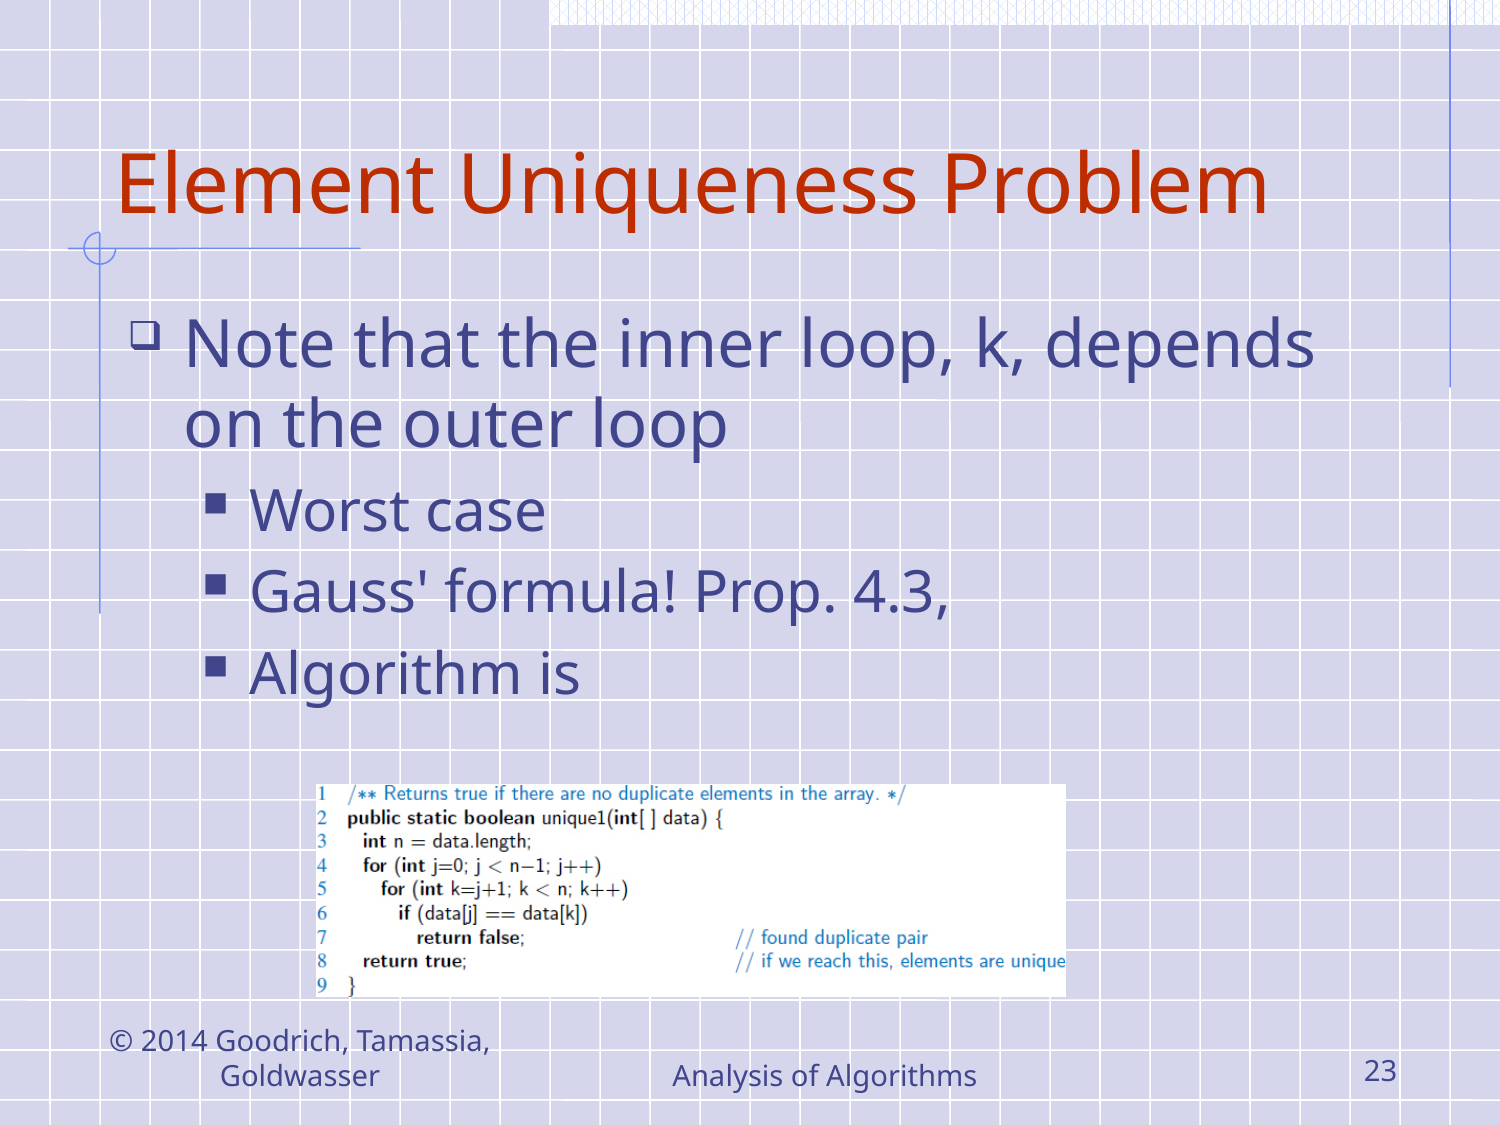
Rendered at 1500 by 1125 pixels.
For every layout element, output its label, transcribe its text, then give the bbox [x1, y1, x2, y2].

slide_number © 2014 Goodrich, Tamassia, Goldwasser [12, 1024, 587, 1101]
footer Analysis of Algorithms [587, 1024, 1063, 1101]
slide_number 23 [1099, 1024, 1413, 1101]
picture [315, 784, 1067, 998]
title Element Uniqueness Problem [99, 50, 1375, 238]
